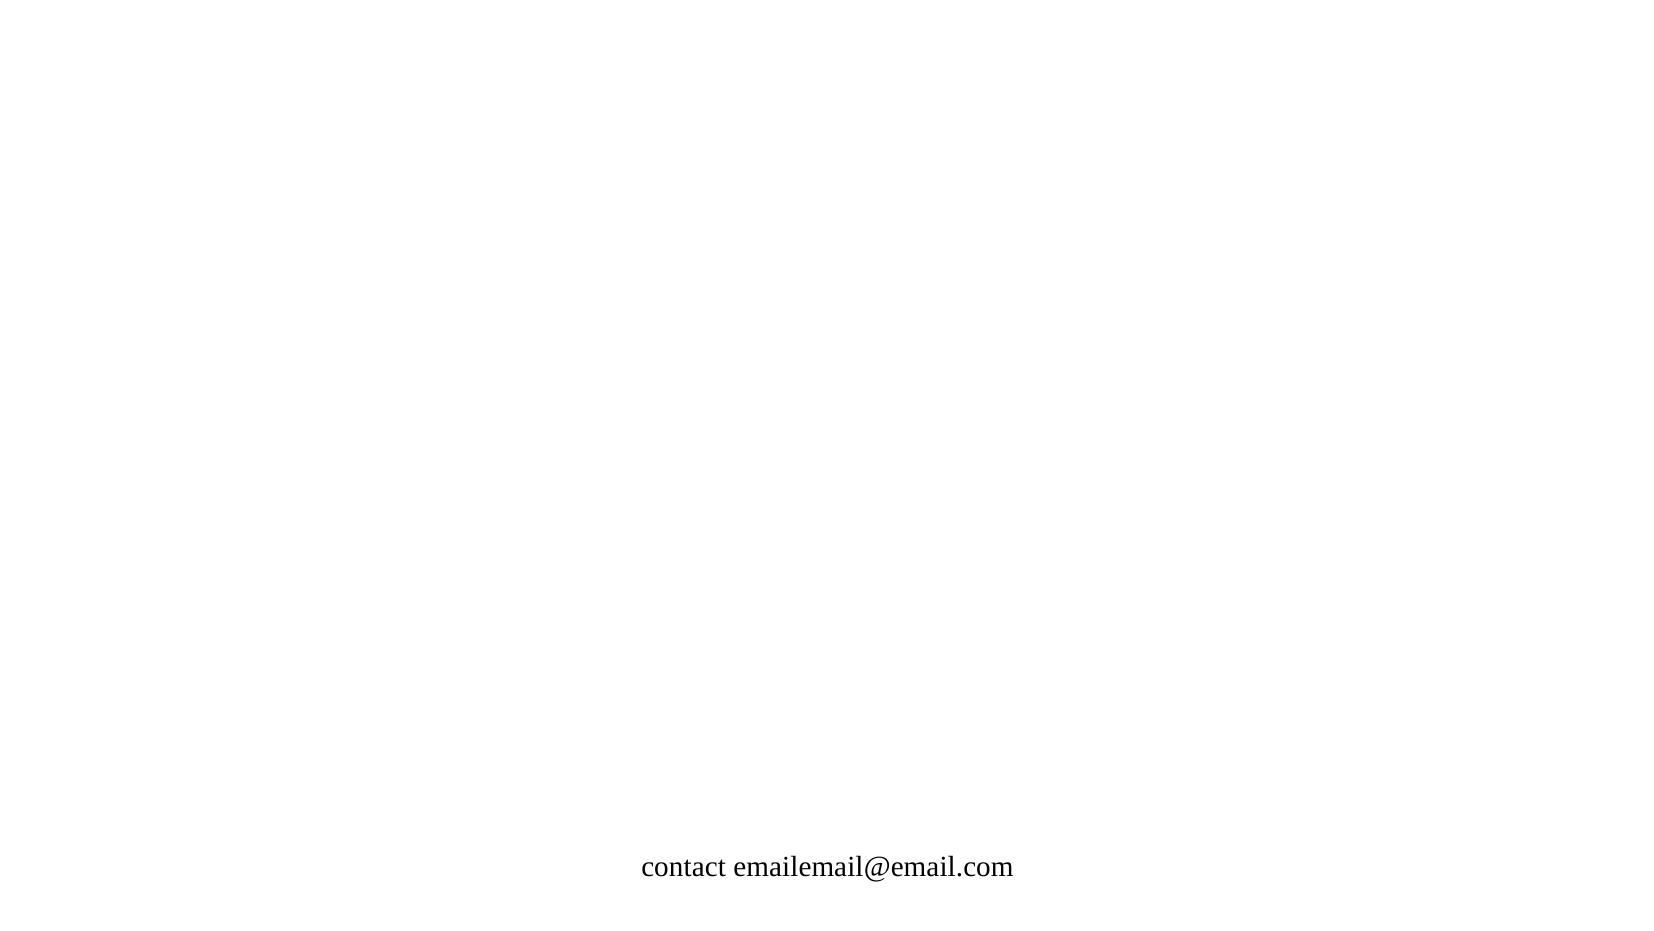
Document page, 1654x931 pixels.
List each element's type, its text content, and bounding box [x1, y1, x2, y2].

footer contact emailemail@email.com [565, 847, 1090, 912]
